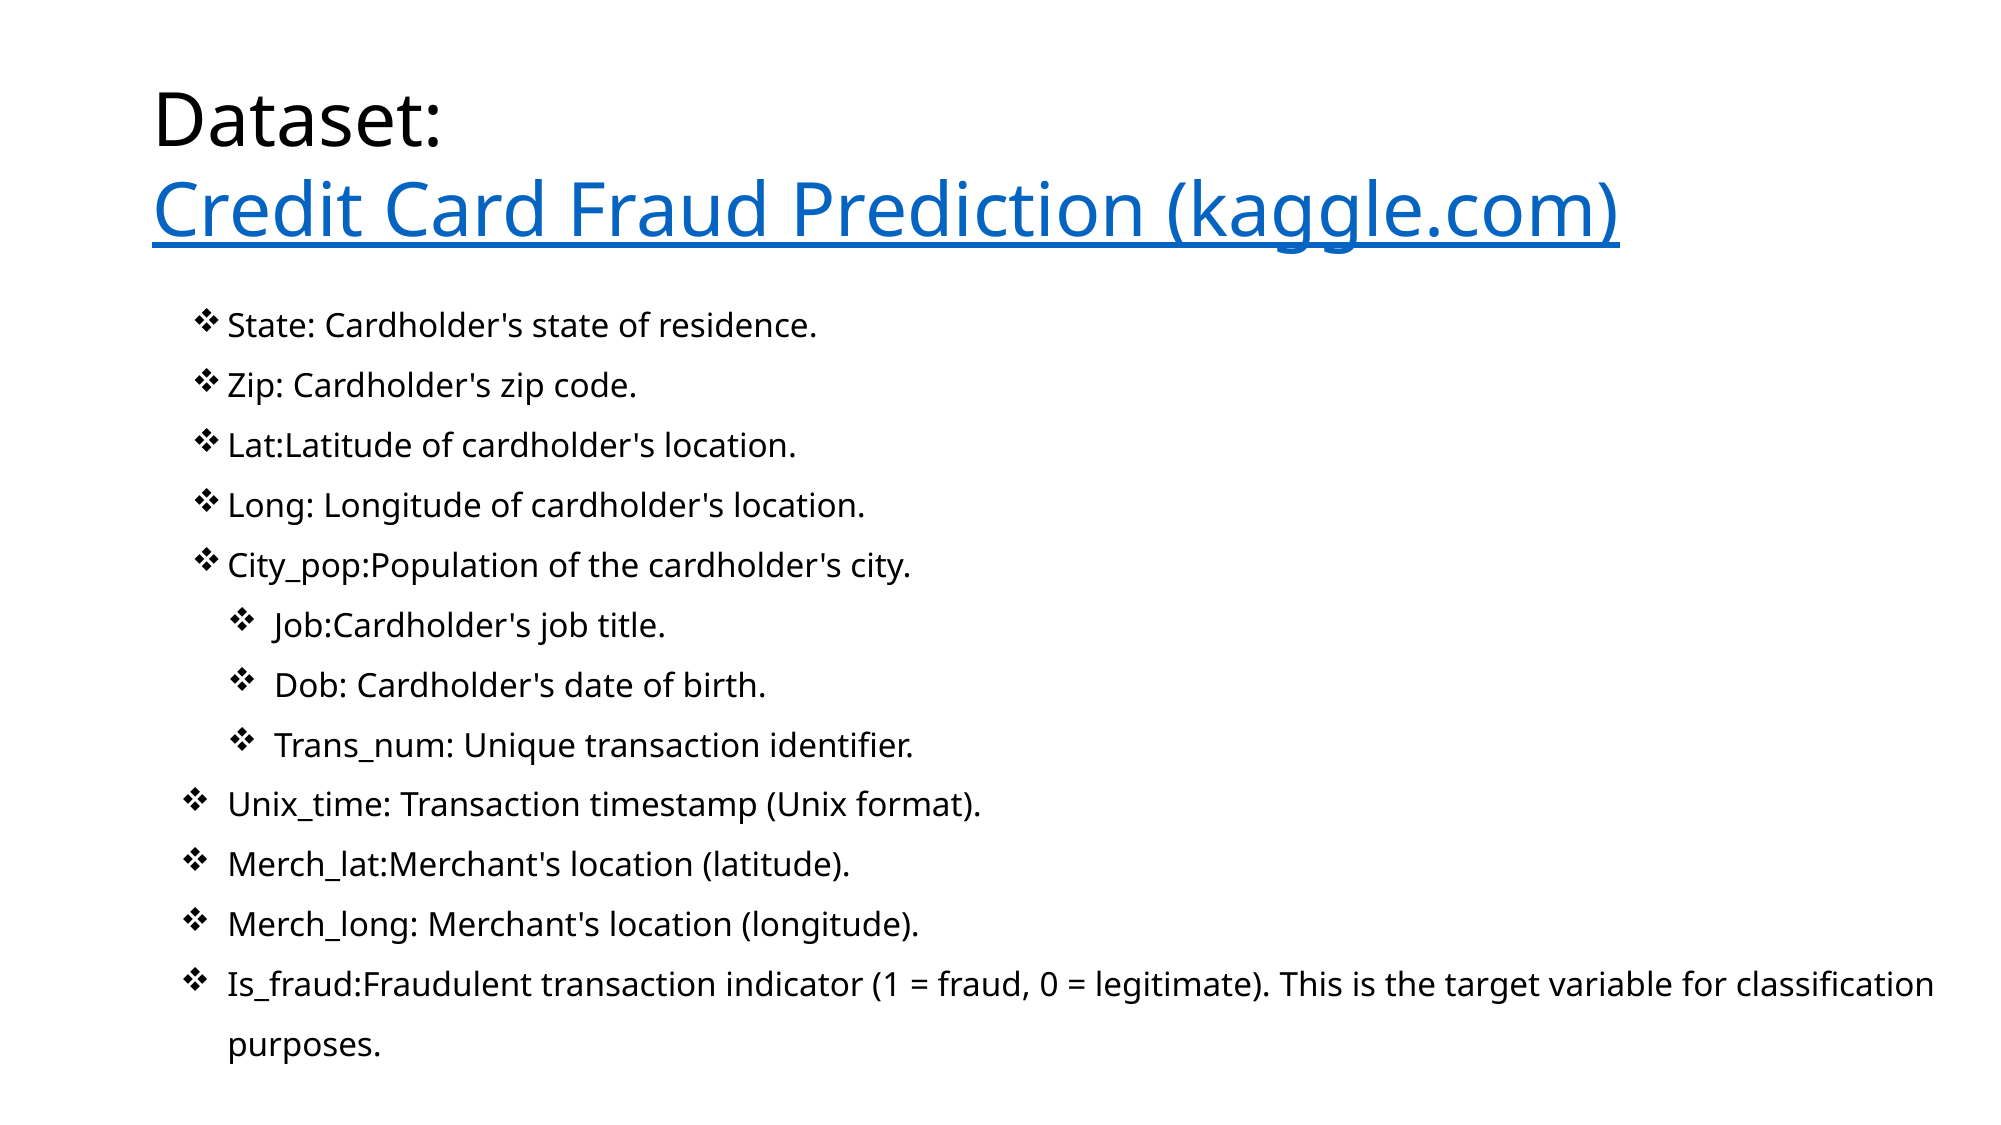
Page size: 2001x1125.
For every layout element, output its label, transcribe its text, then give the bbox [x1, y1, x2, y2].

text_box State: Cardholder's state of residence. Zip: Cardholder's zip code. Lat:Latitude of cardholder's location. Long: Longitude of cardholder's location. City_pop:Population of the cardholder's city. Job:Cardholder's job title. Dob: Cardholder's date of birth. Trans_num: Unique transaction identifier. Unix_time: Transaction timestamp (Unix format). Merch_lat:Merchant's location (latitude). Merch_long: Merchant's location (longitude). Is_fraud:Fraudulent transaction indicator (1 = fraud, 0 = legitimate). This is the target variable for classification purposes. [137, 277, 1983, 1071]
title Dataset: Credit Card Fraud Prediction (kaggle.com) [137, 59, 1863, 277]
